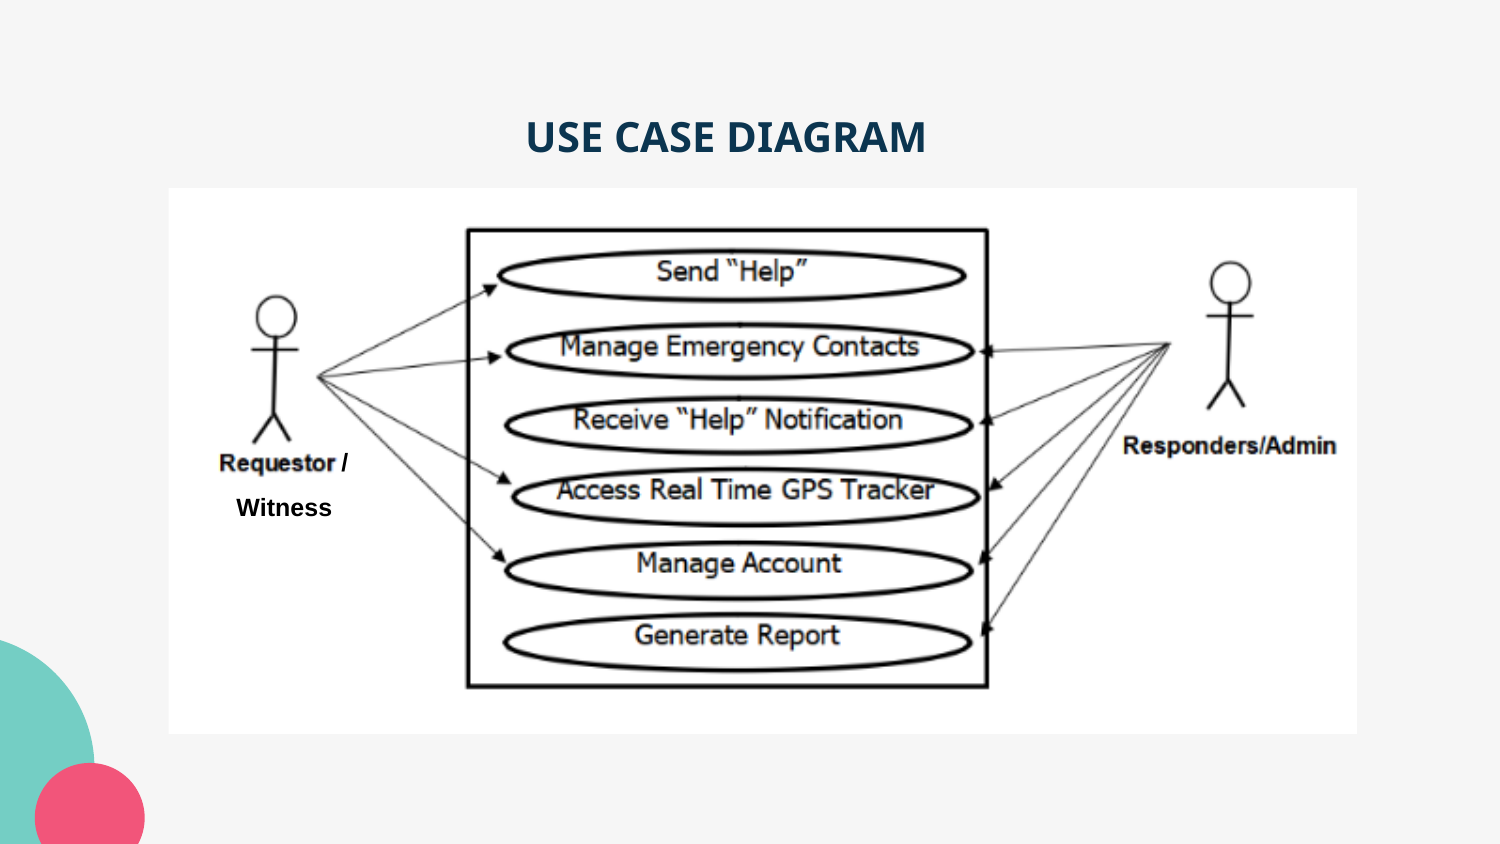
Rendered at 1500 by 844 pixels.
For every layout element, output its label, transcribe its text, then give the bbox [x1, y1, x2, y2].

picture [168, 187, 1358, 735]
title USE CASE DIAGRAM [259, 96, 1194, 174]
